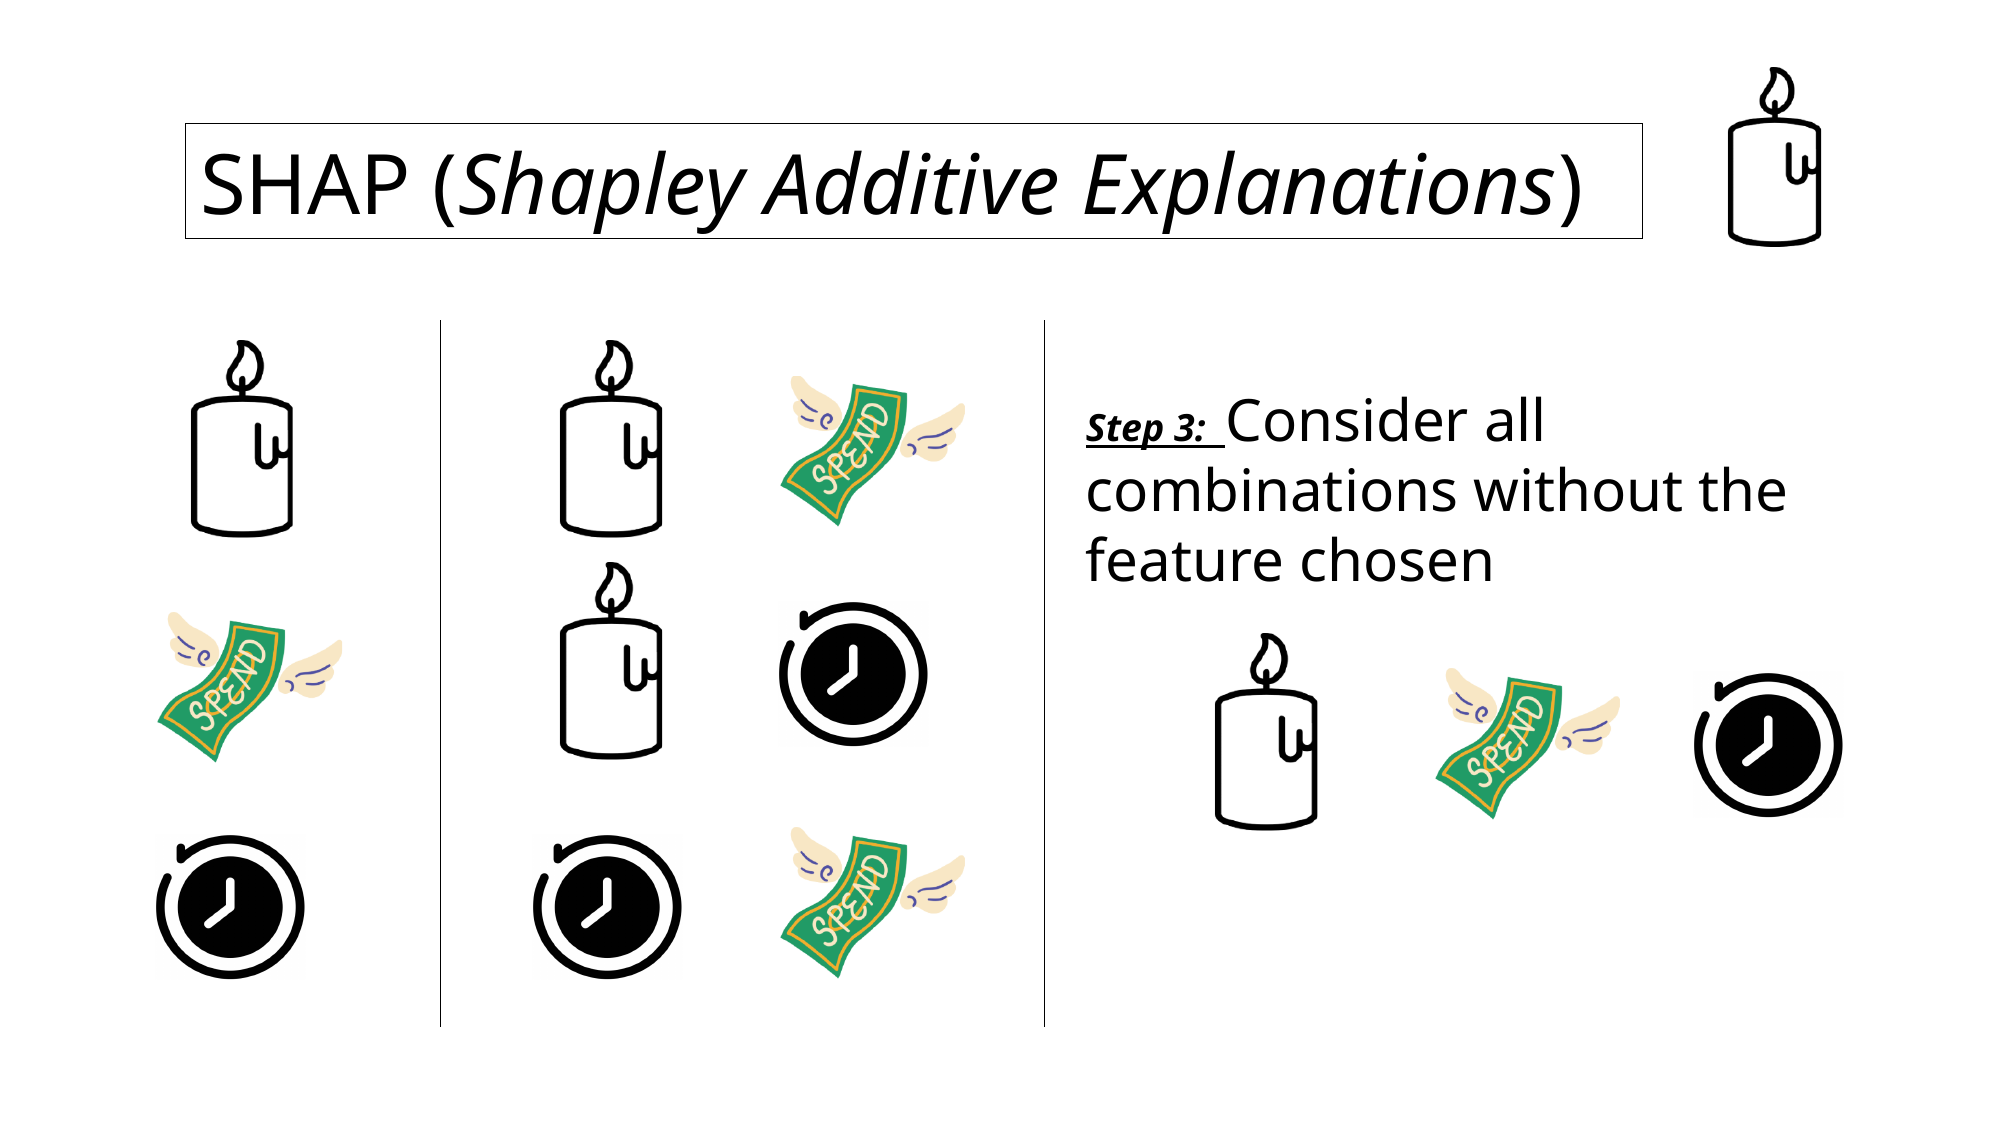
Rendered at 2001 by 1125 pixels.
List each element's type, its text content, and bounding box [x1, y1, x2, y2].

picture [559, 557, 663, 765]
picture [1214, 628, 1318, 836]
picture [778, 600, 929, 747]
picture [189, 336, 293, 543]
text_box SHAP (Shapley Additive Explanations) [185, 123, 1643, 239]
picture [778, 827, 965, 980]
picture [1434, 668, 1620, 821]
text_box Step 3: Consider all combinations without the feature chosen [1071, 376, 1924, 601]
picture [778, 376, 965, 528]
picture [559, 336, 663, 543]
picture [532, 834, 683, 980]
picture [1693, 671, 1844, 818]
picture [156, 612, 343, 765]
picture [155, 834, 306, 980]
picture [1727, 63, 1822, 252]
